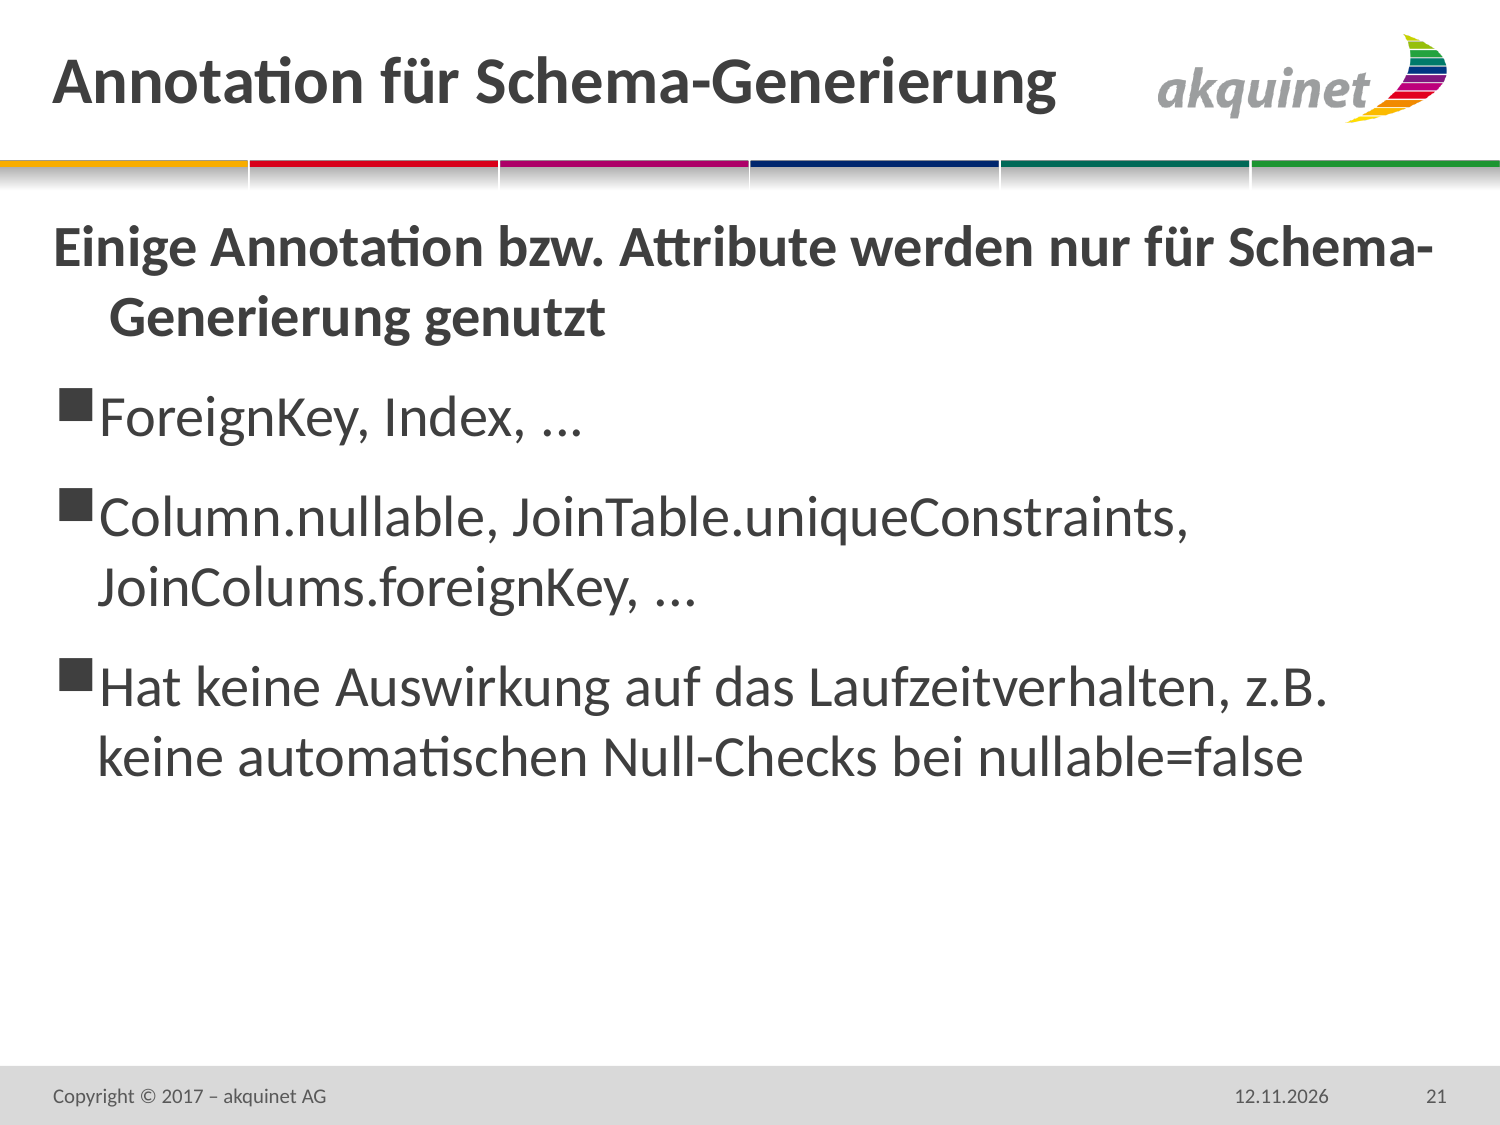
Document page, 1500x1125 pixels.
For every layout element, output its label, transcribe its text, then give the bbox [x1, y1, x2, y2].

footer Copyright © 2017 – akquinet AG [52, 1082, 1188, 1109]
picture [1157, 33, 1447, 123]
title Annotation für Schema-Generierung [52, 20, 1118, 141]
list Einige Annotation bzw. Attribute werden nur für Schema-Generierung genutzt ForeignKey, Index, ... Column.nullable, JoinTable.uniqueConstraints, JoinColums.foreignKey, ... Hat keine Auswirkung auf das Laufzeitverhalten, z.B. keine automatischen Null-Checks bei nullable=false [53, 208, 1447, 1047]
slide_number 21 [1387, 1082, 1448, 1109]
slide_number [1234, 1082, 1385, 1109]
